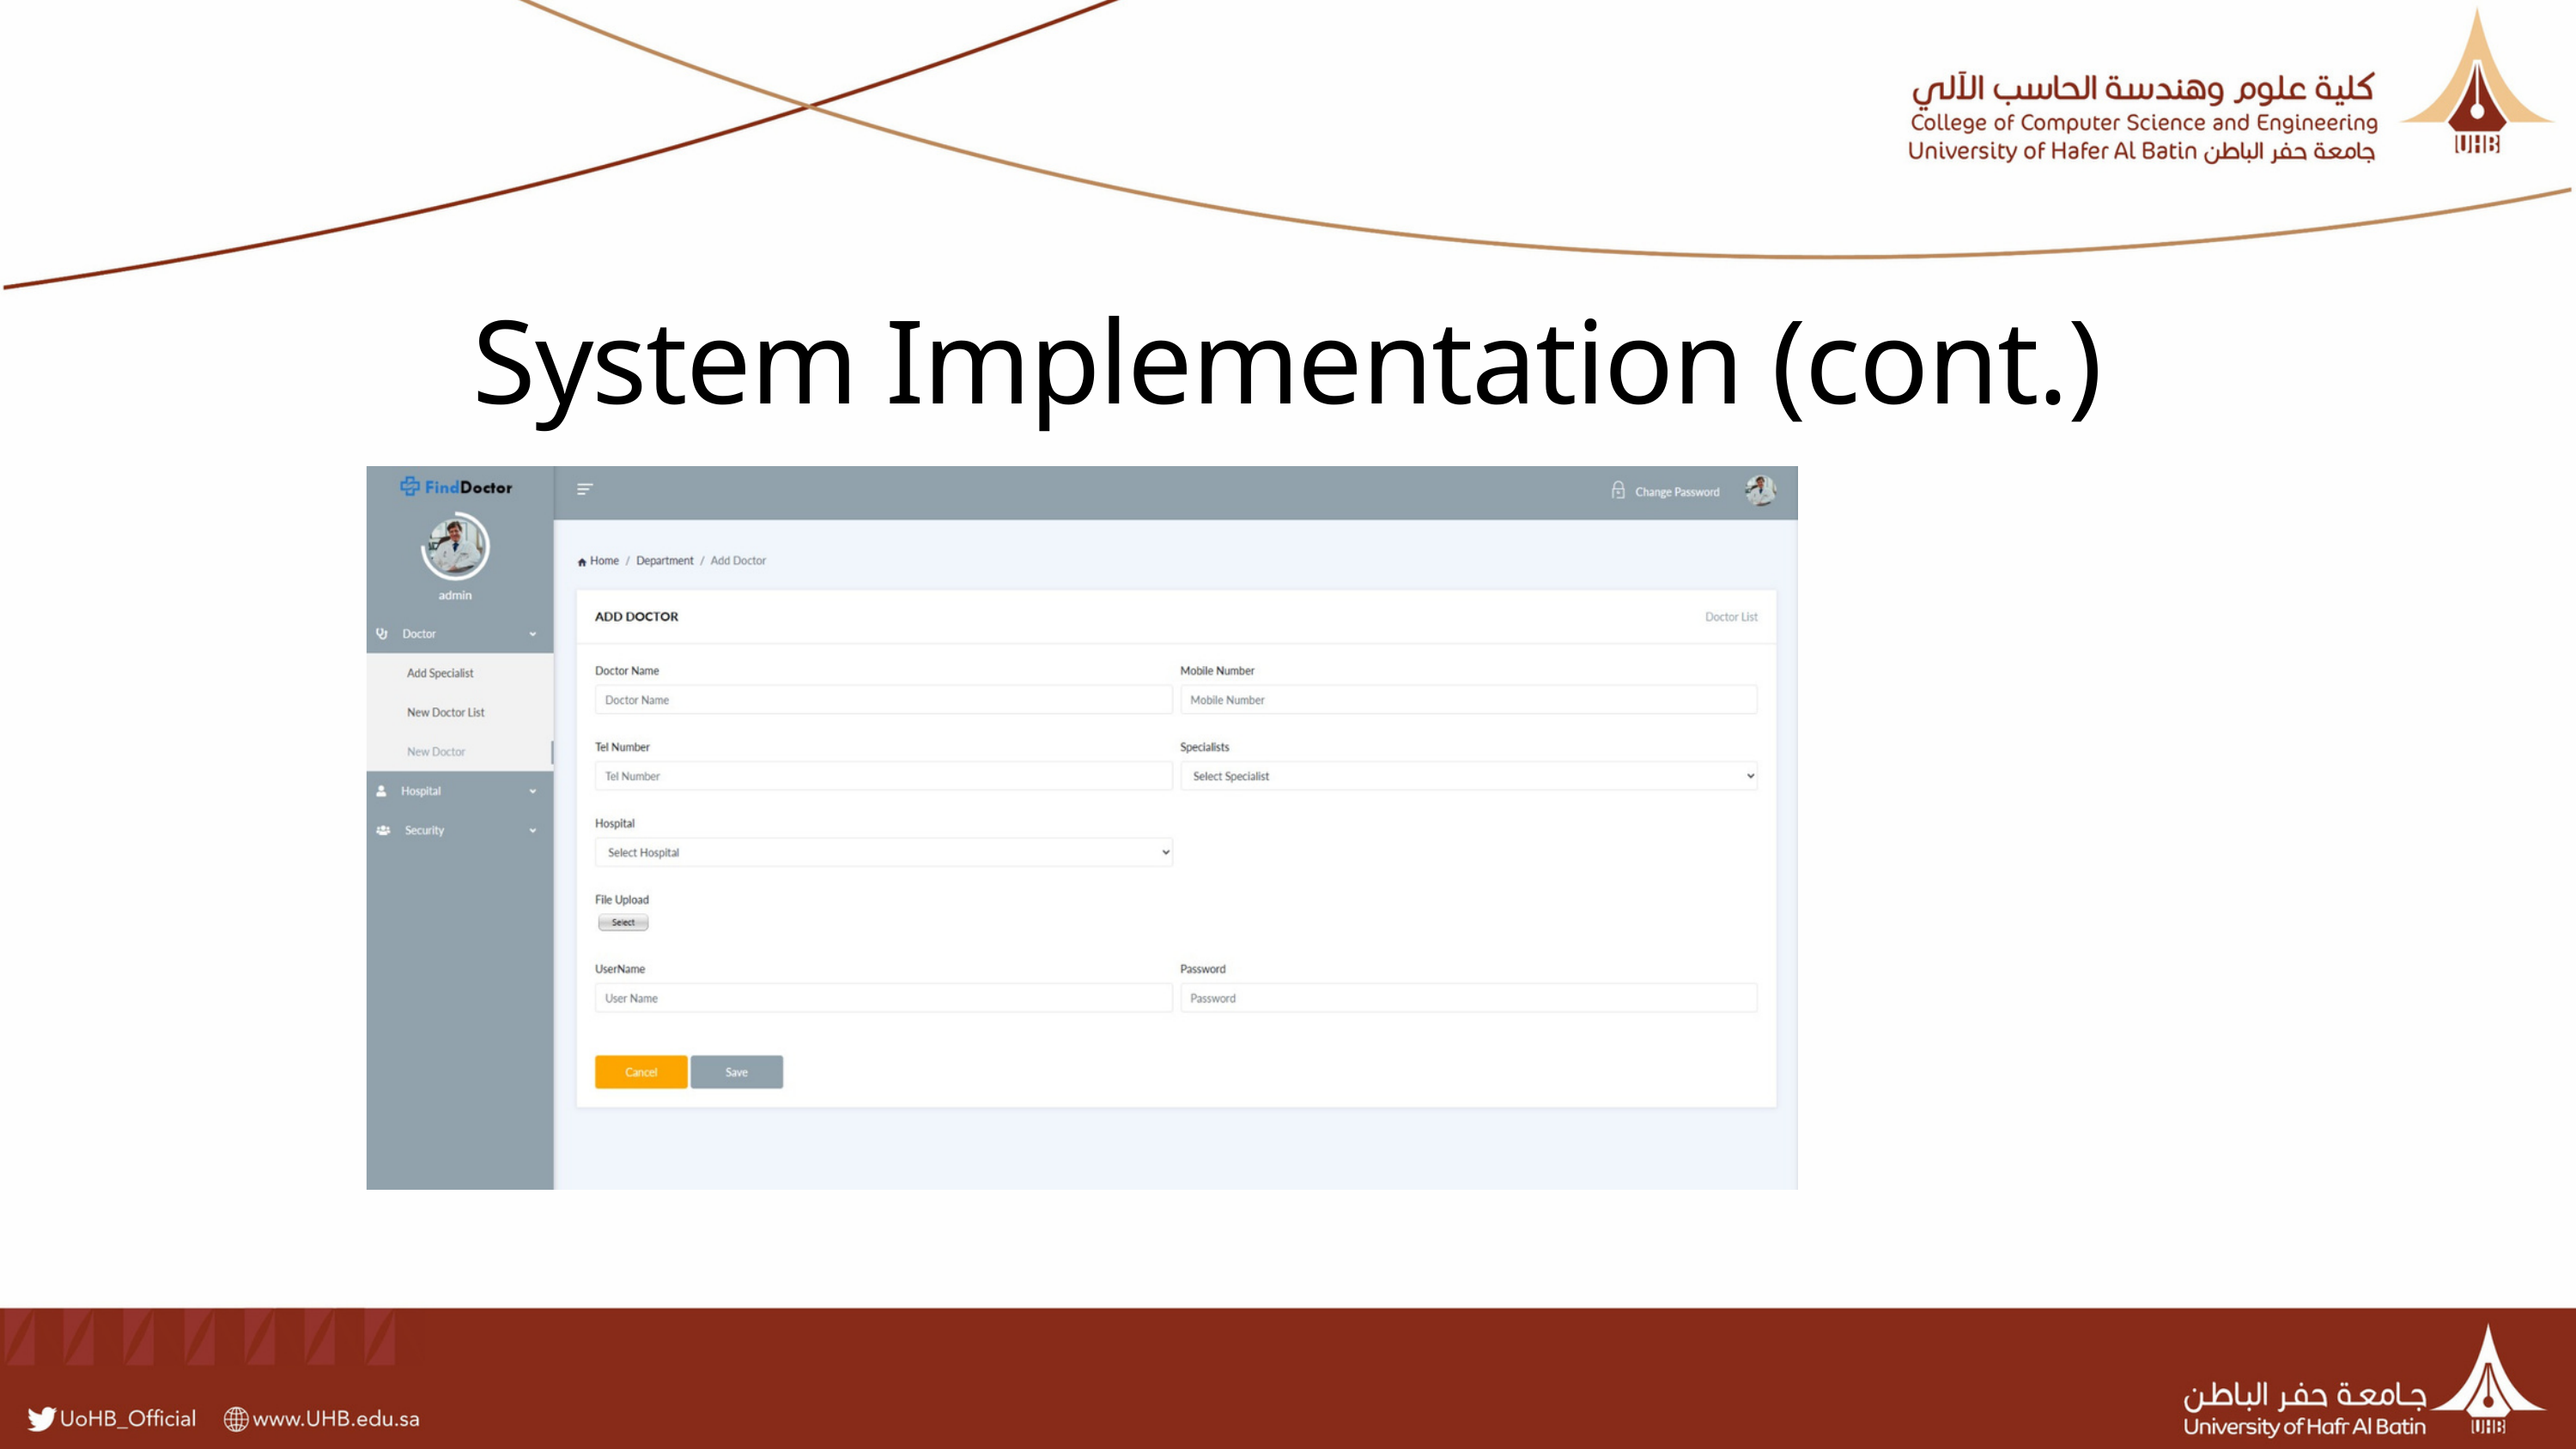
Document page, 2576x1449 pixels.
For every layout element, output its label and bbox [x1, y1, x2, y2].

text_box [0, 0, 2576, 1449]
